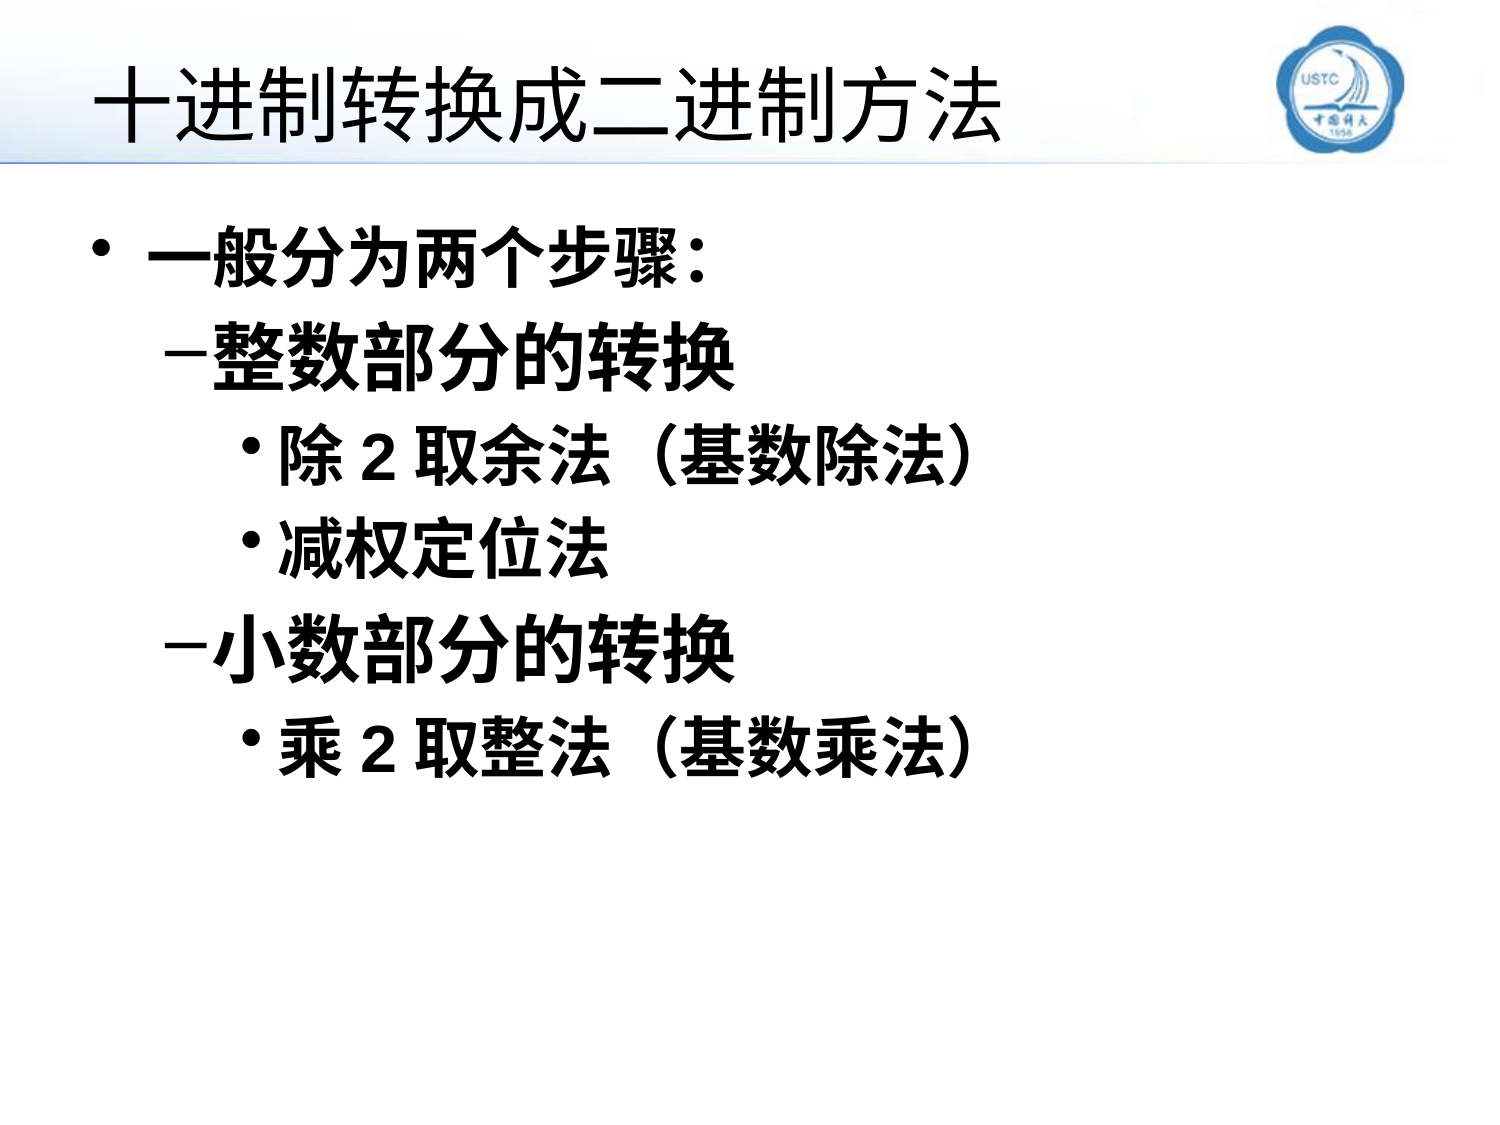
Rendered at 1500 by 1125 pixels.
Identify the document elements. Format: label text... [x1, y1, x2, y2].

picture [0, 0, 1500, 164]
title 十进制转换成二进制方法 [75, 45, 1399, 161]
list 一般分为两个步骤： 整数部分的转换 除2取余法（基数除法） 减权定位法 小数部分的转换 乘2取整法（基数乘法） [75, 208, 1227, 1005]
